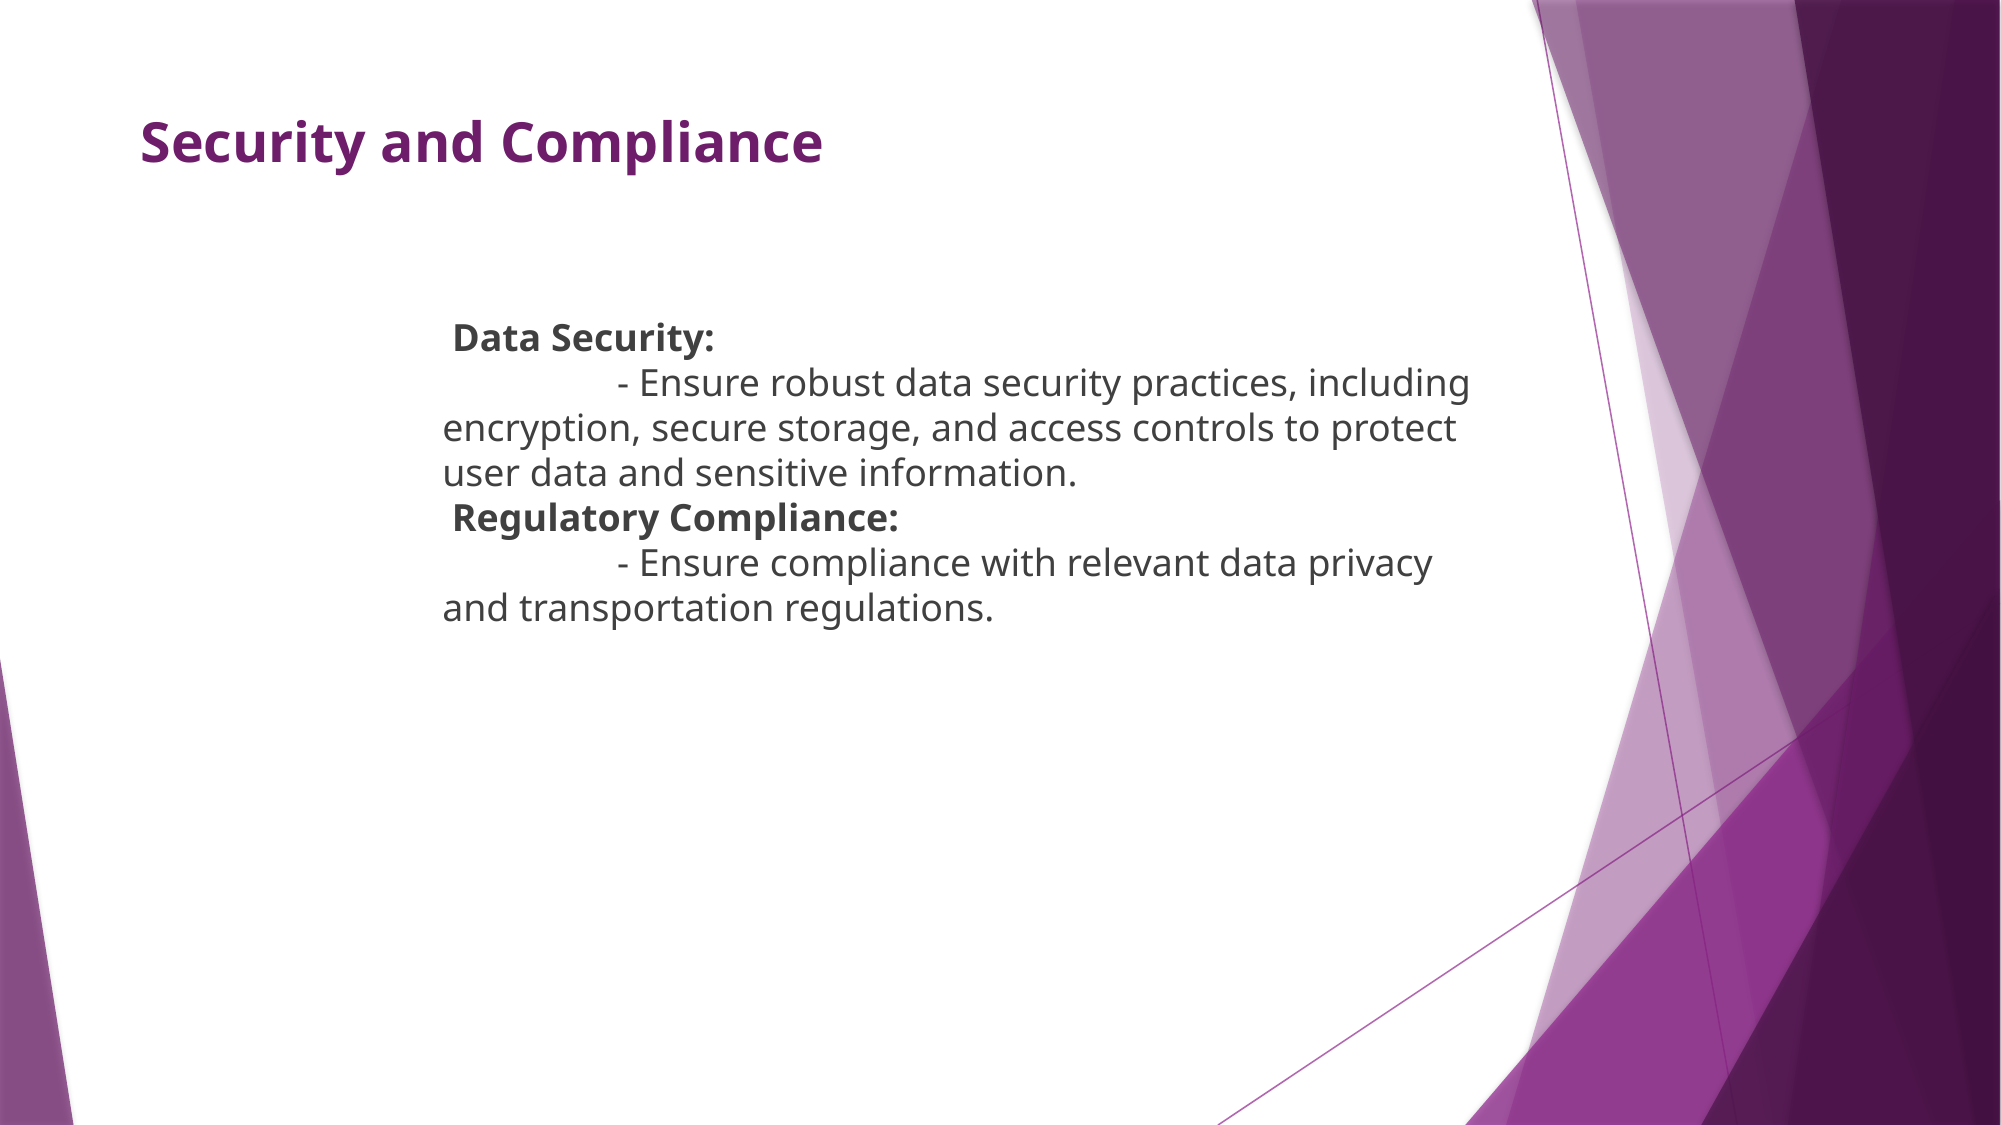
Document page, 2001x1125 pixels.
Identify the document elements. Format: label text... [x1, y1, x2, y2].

list Data Security: - Ensure robust data security practices, including encryption, secure storage, and access controls to protect user data and sensitive information. Regulatory Compliance: - Ensure compliance with relevant data privacy and transportation regulations. [427, 306, 1522, 991]
title Security and Compliance [111, 99, 1522, 317]
